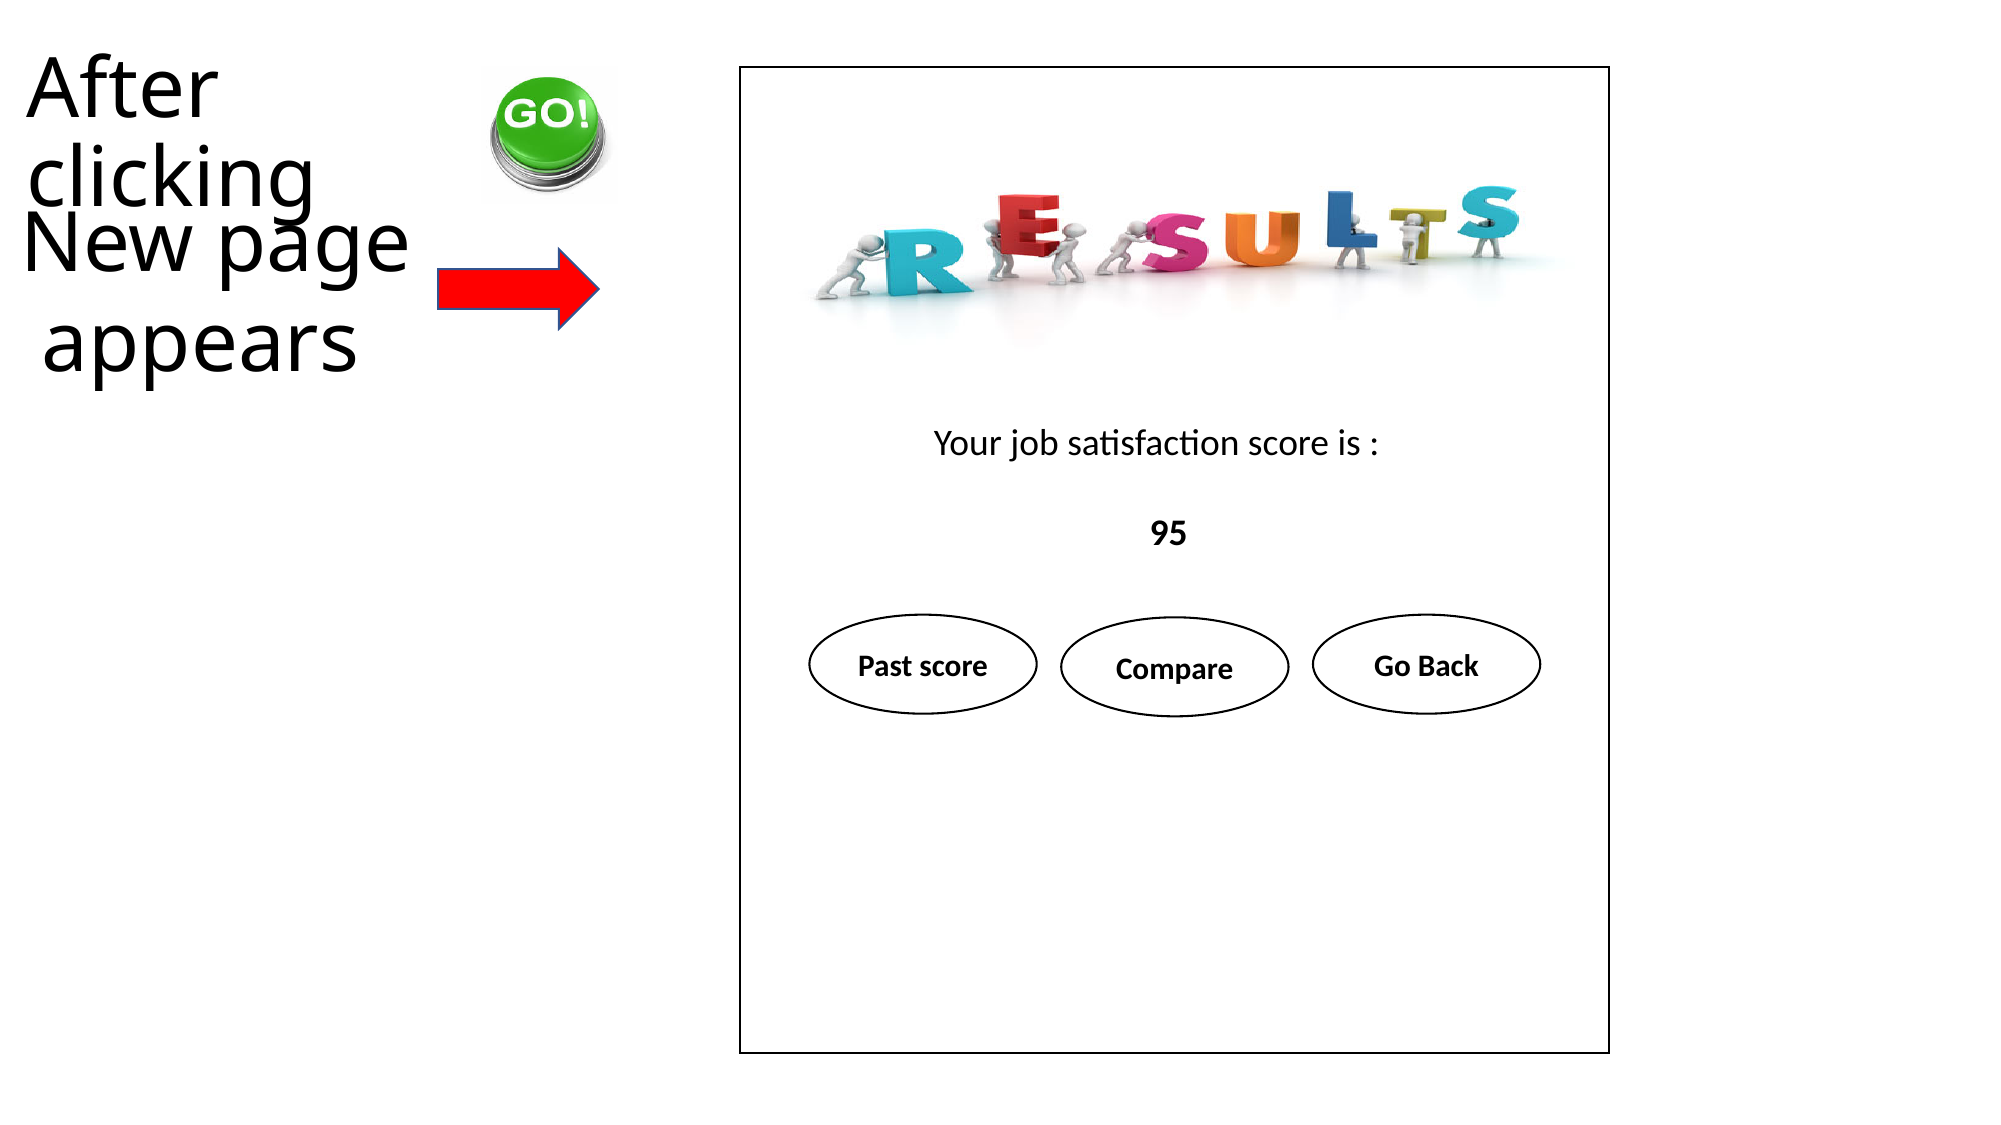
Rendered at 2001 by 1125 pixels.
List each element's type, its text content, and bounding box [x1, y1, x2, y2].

picture [759, 96, 1583, 380]
text_box Go Back [1311, 613, 1542, 715]
text_box New page appears [5, 180, 427, 396]
text_box [739, 66, 1610, 1054]
text_box Past score [808, 613, 1038, 715]
text_box Compare [1060, 616, 1290, 718]
title After clicking [11, 26, 482, 244]
text_box [437, 246, 601, 332]
picture [481, 66, 618, 204]
text_box Your job satisfaction score is : 95 [919, 410, 1427, 561]
